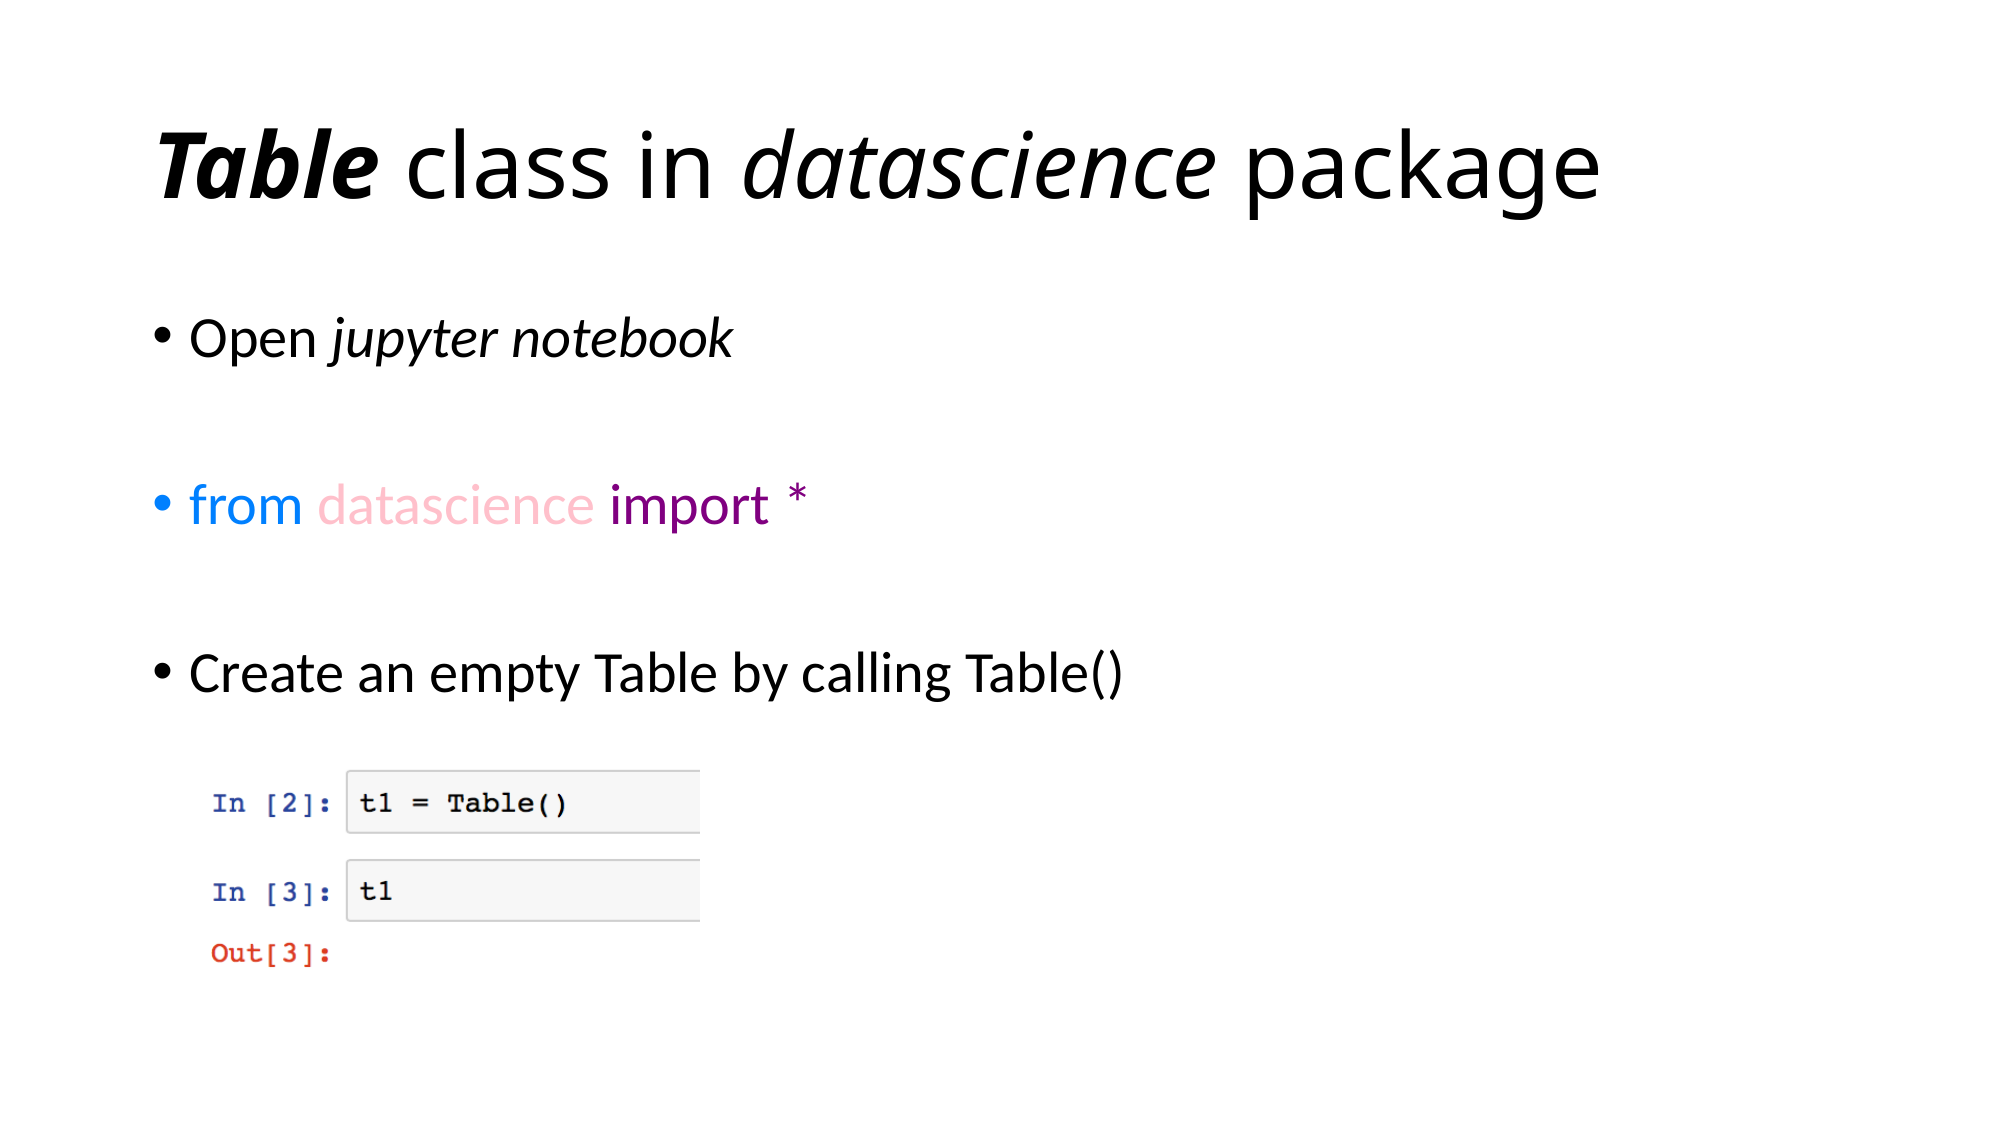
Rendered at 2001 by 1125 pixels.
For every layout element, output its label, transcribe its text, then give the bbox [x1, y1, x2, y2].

picture [186, 751, 700, 988]
title Table class in datascience package [137, 59, 1863, 278]
list Open jupyter notebook from datascience import * Create an empty Table by calling Table() [137, 299, 1863, 1014]
